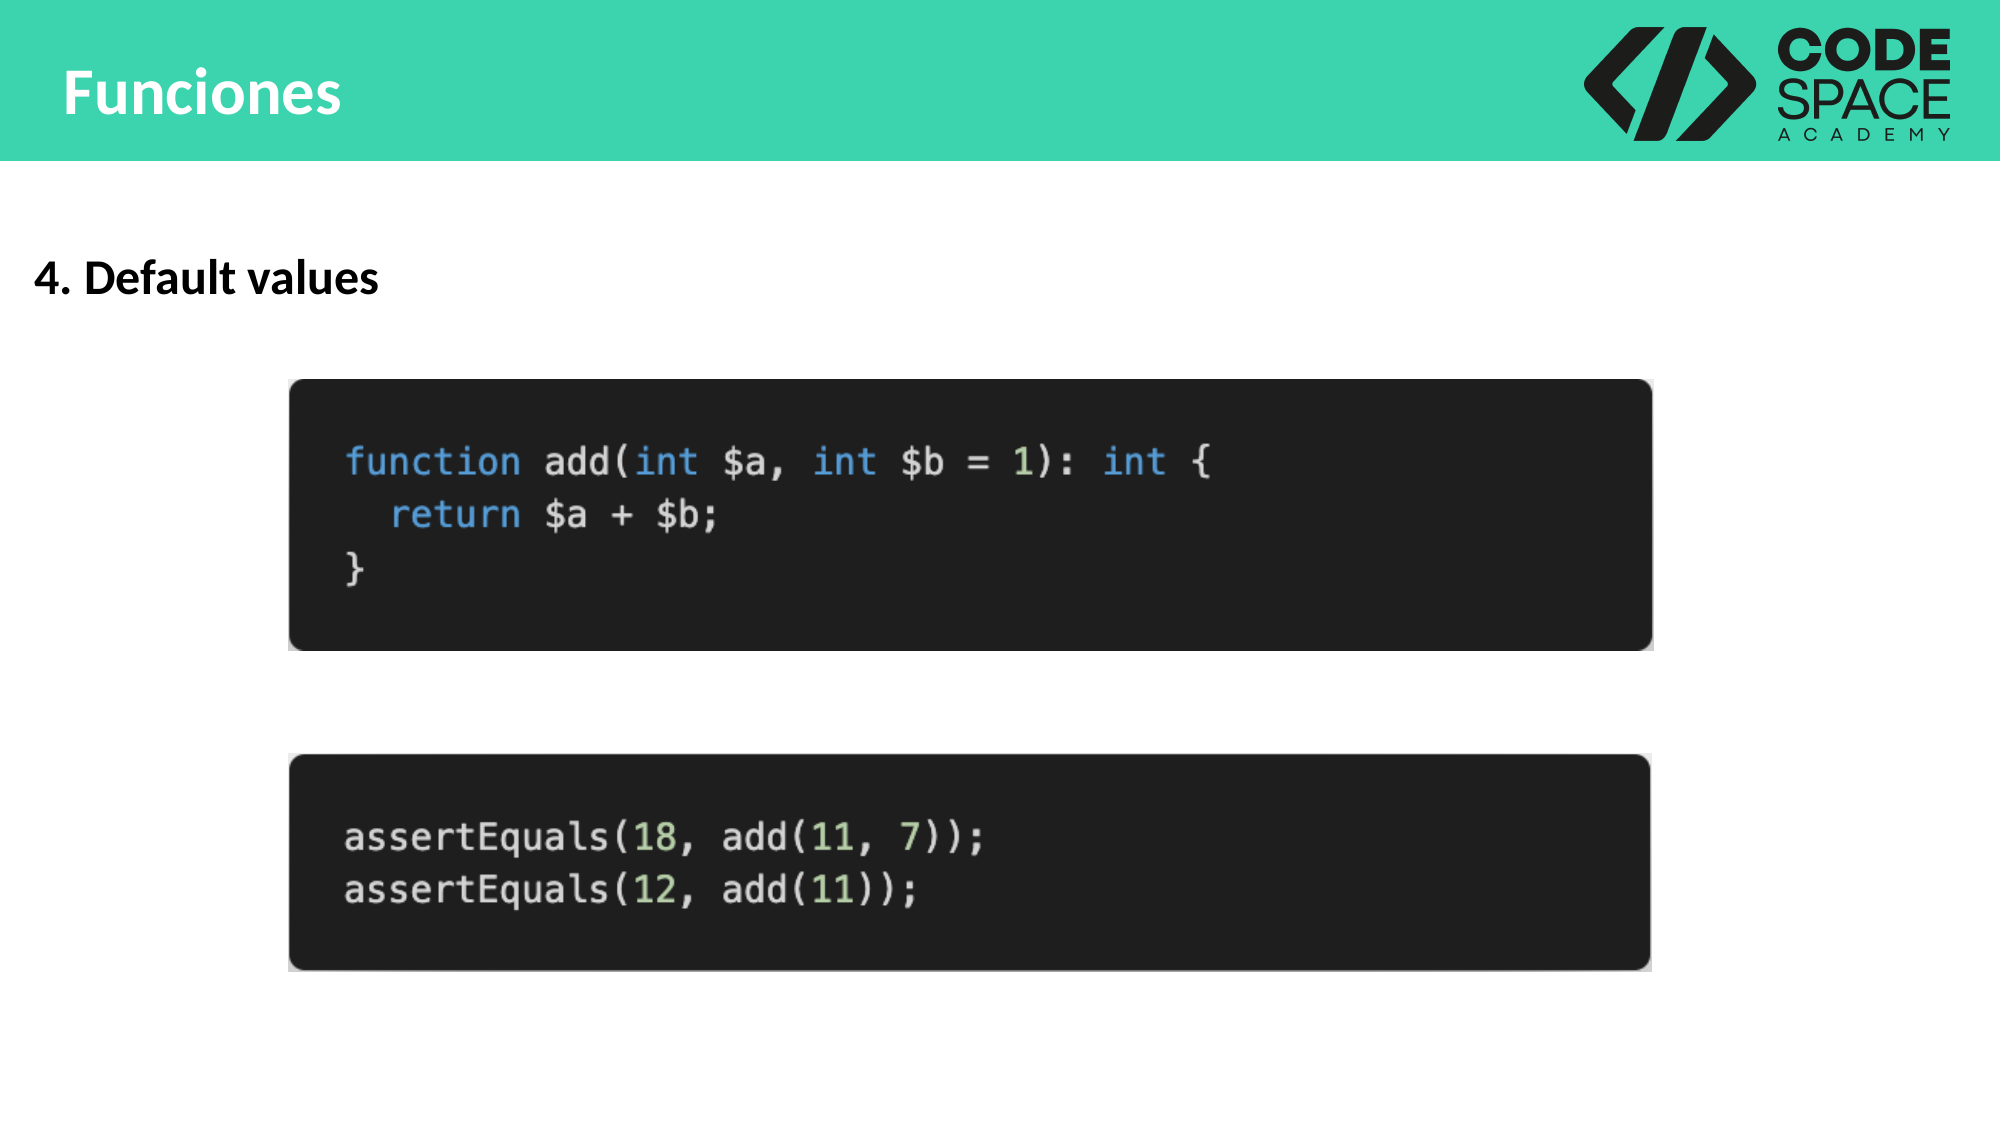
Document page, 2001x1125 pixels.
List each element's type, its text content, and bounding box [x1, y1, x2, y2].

picture [288, 753, 1652, 972]
text_box 4. Default values [19, 236, 695, 312]
text_box Funciones [43, 36, 1458, 132]
picture [1584, 27, 1950, 141]
picture [288, 378, 1654, 651]
text_box [0, 0, 2000, 161]
